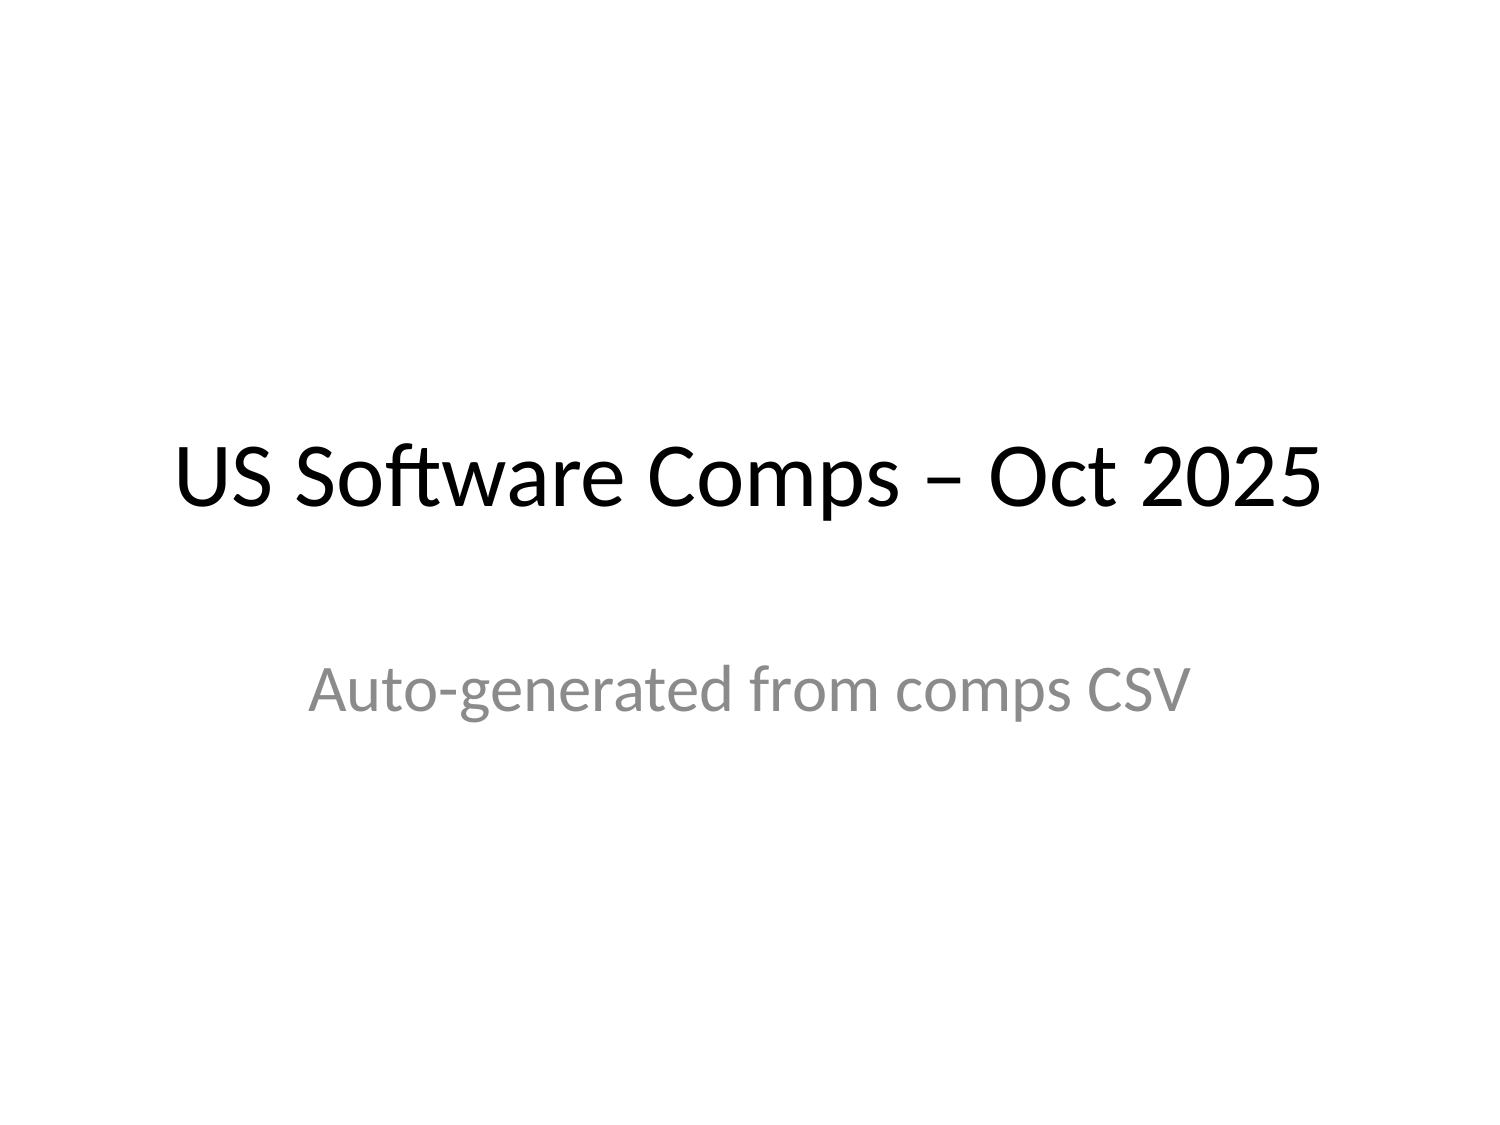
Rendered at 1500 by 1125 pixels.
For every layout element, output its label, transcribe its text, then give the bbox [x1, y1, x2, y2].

subtitle Auto-generated from comps CSV [225, 637, 1275, 925]
title US Software Comps – Oct 2025 [112, 349, 1388, 591]
